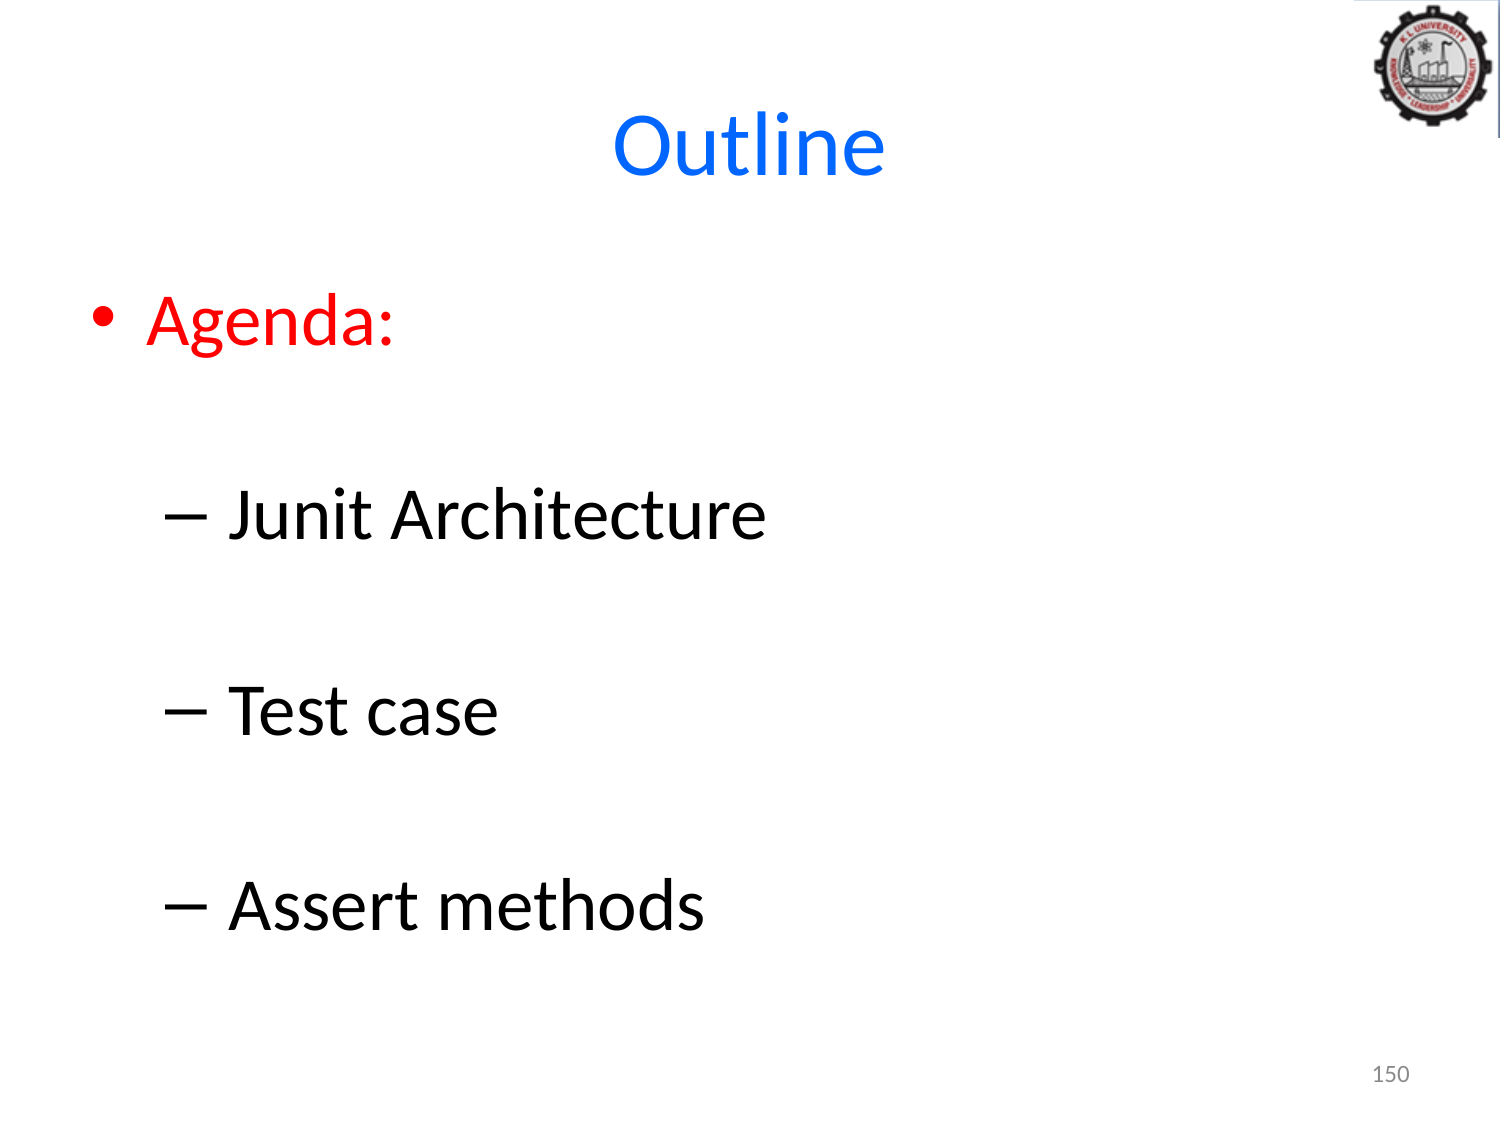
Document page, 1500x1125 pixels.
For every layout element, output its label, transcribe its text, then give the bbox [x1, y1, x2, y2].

title Outline [75, 45, 1425, 233]
picture [1354, 0, 1500, 138]
slide_number 150 [1074, 1042, 1425, 1103]
list Agenda: Junit Architecture Test case Assert methods [75, 262, 1425, 1005]
